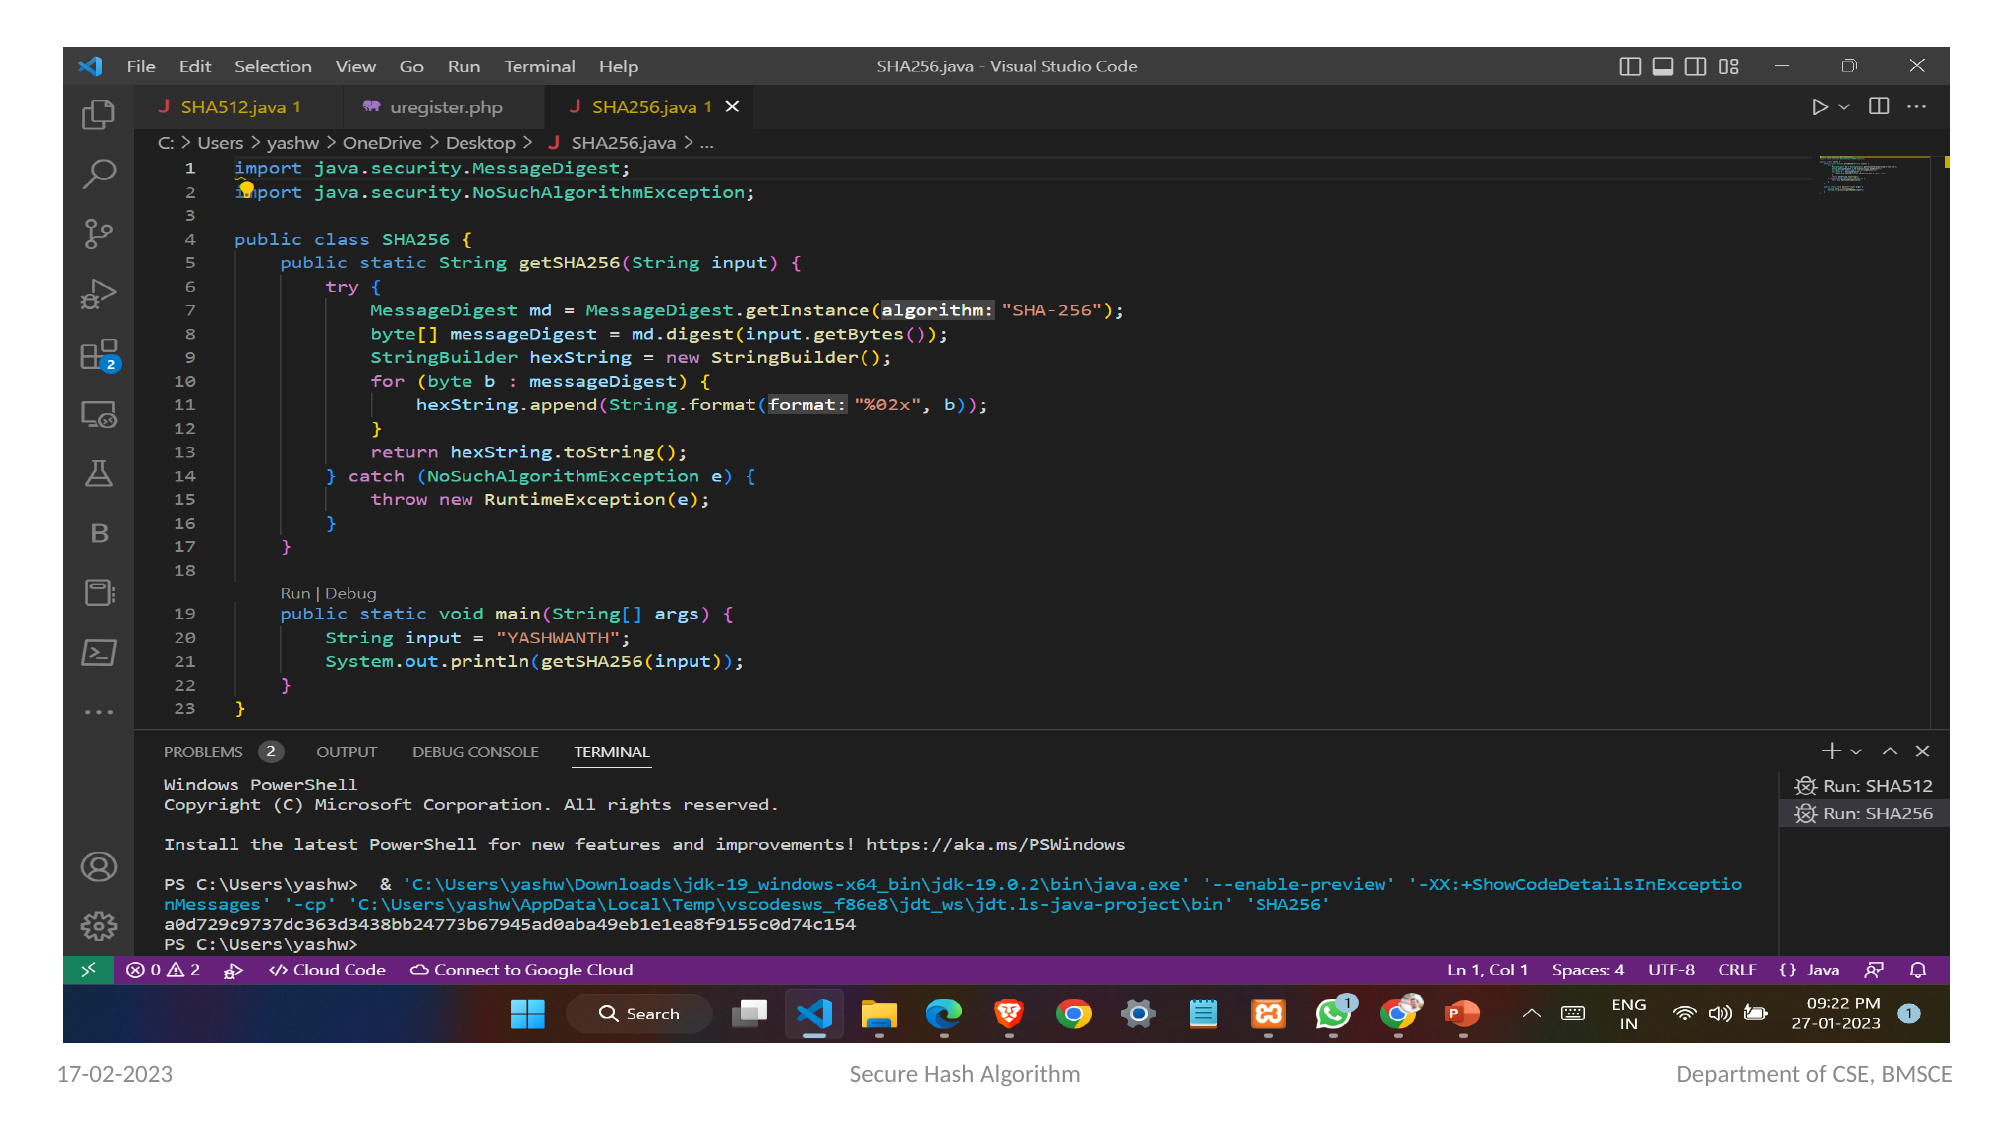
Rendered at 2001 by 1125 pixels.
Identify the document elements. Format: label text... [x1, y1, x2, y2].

footer 17-02-2023 Secure Hash Algorithm Department of CSE, BMSCE [41, 1042, 1975, 1103]
picture [62, 47, 1950, 1043]
